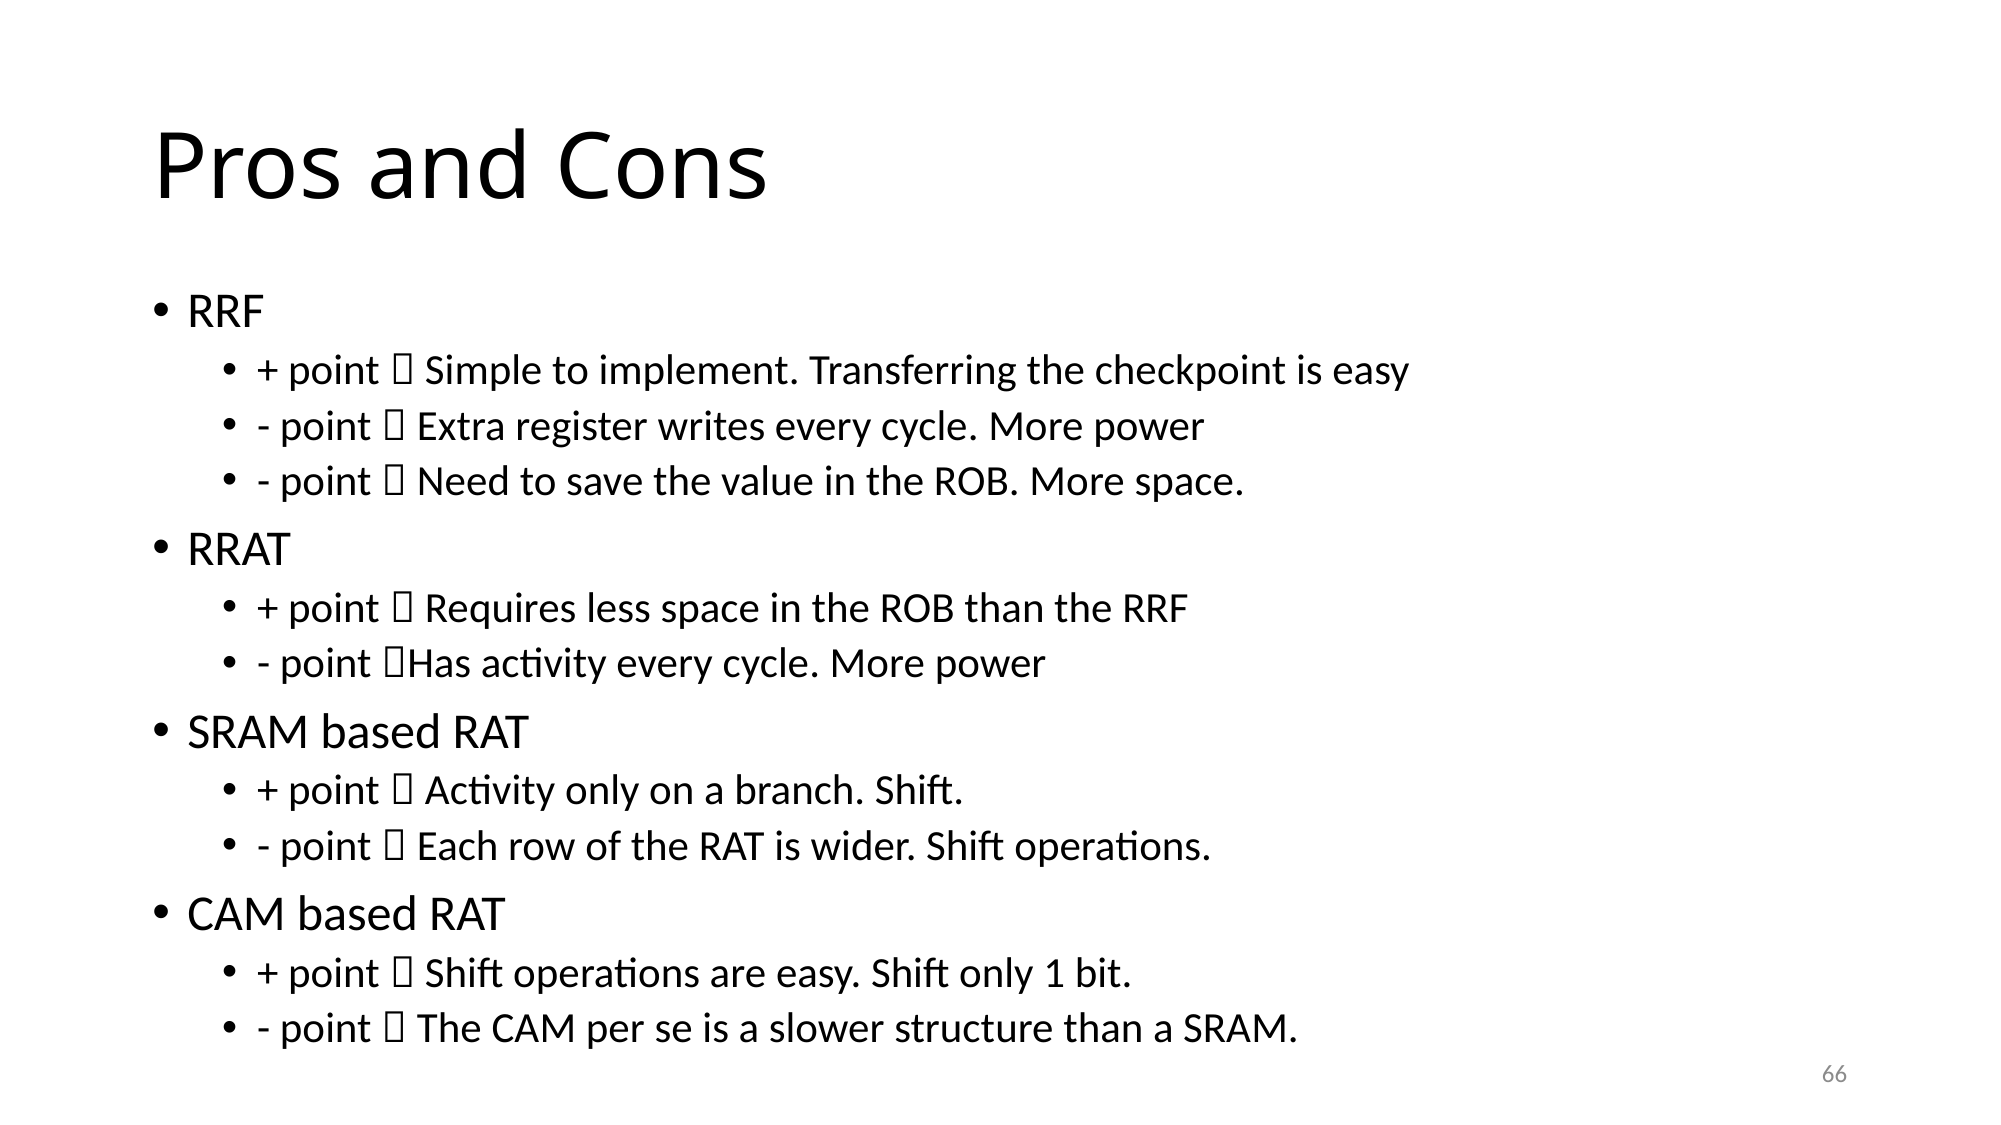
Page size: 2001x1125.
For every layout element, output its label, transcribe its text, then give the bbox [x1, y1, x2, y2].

slide_number 66 [1412, 1042, 1863, 1103]
title Pros and Cons [137, 59, 1863, 277]
list RRF + point  Simple to implement. Transferring the checkpoint is easy - point  Extra register writes every cycle. More power - point  Need to save the value in the ROB. More space. RRAT + point  Requires less space in the ROB than the RRF - point Has activity every cycle. More power SRAM based RAT + point  Activity only on a branch. Shift. - point  Each row of the RAT is wider. Shift operations. CAM based RAT + point  Shift operations are easy. Shift only 1 bit. - point  The CAM per se is a slower structure than a SRAM. [137, 277, 1863, 1066]
